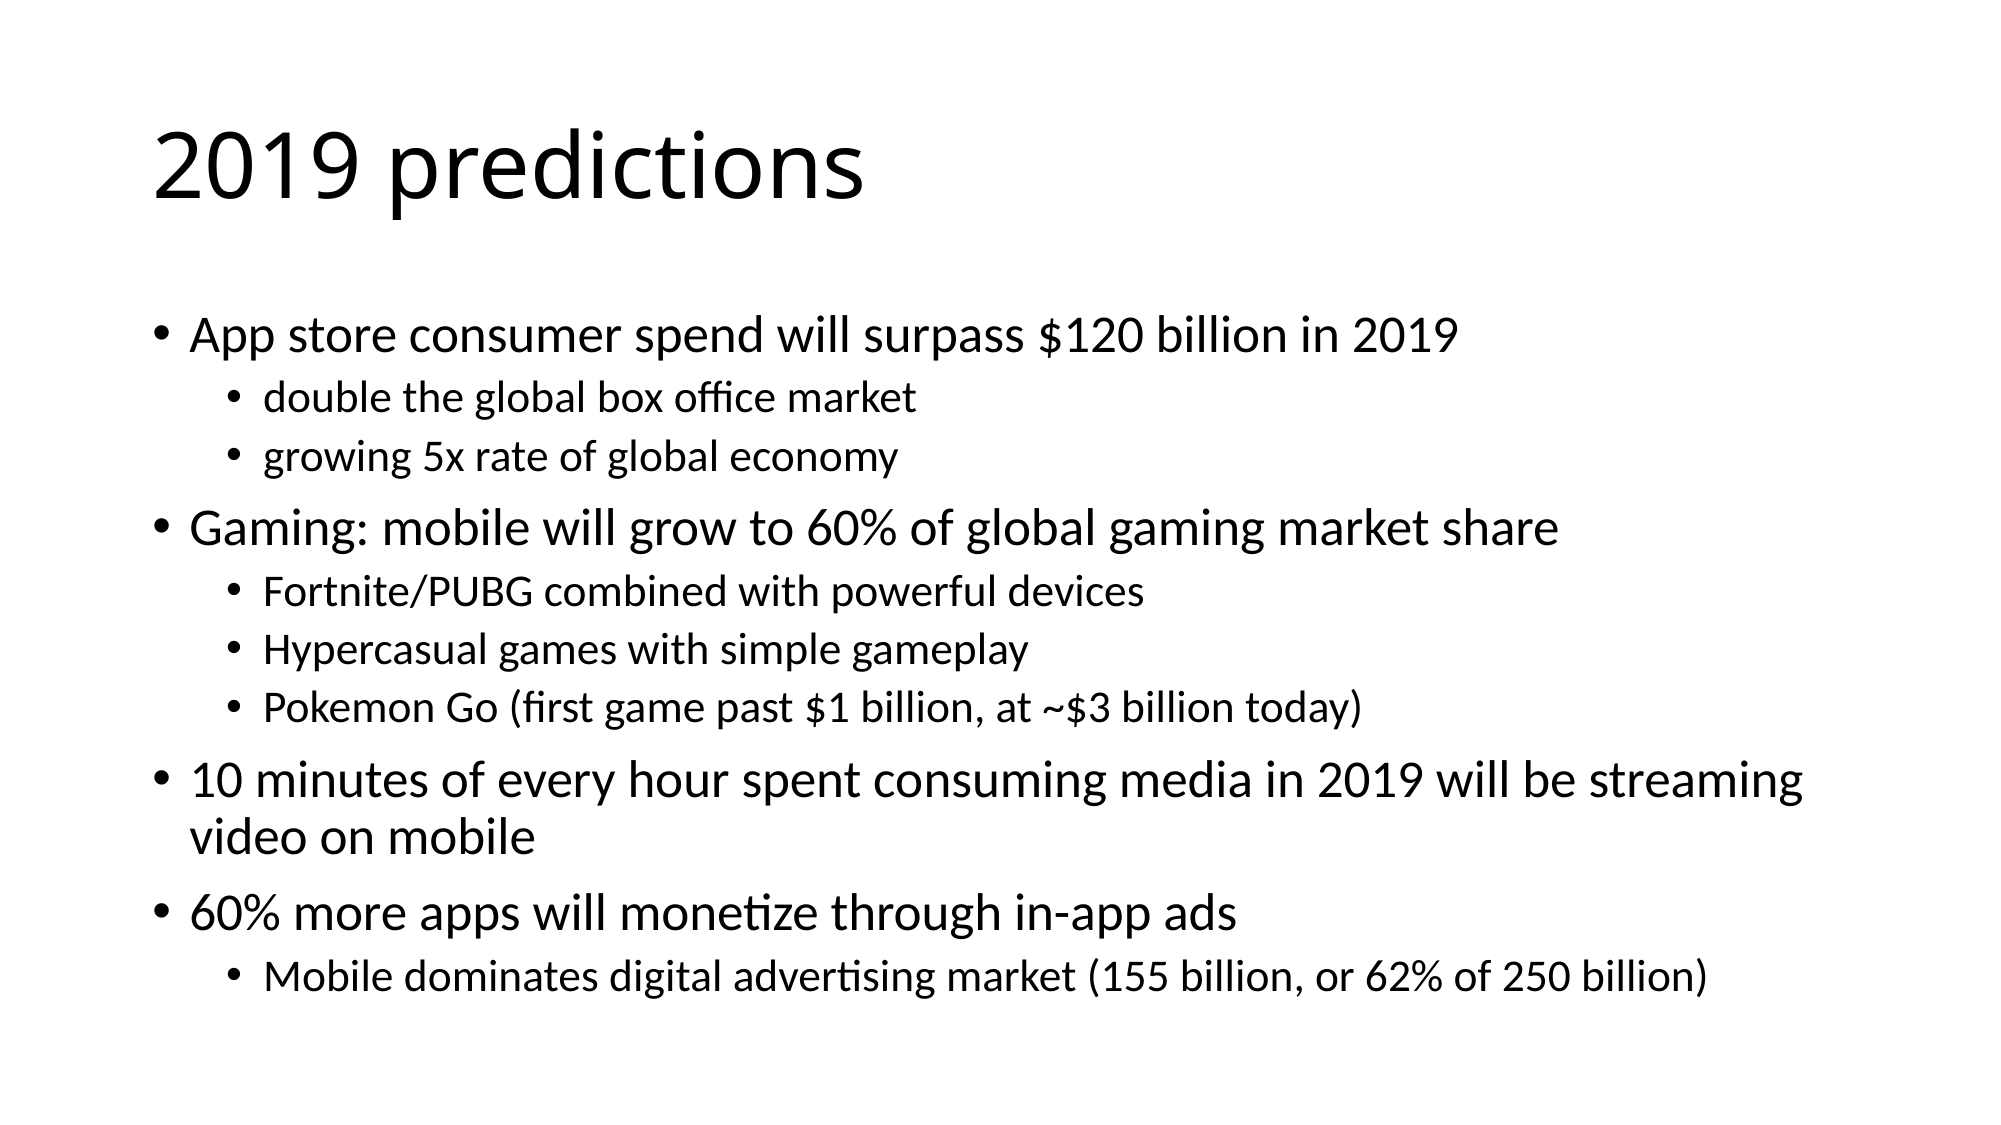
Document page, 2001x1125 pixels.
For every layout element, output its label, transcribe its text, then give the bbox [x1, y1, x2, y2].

title 2019 predictions [137, 59, 1863, 278]
list App store consumer spend will surpass $120 billion in 2019 double the global box office market growing 5x rate of global economy Gaming: mobile will grow to 60% of global gaming market share Fortnite/PUBG combined with powerful devices Hypercasual games with simple gameplay Pokemon Go (first game past $1 billion, at ~$3 billion today) 10 minutes of every hour spent consuming media in 2019 will be streaming video on mobile 60% more apps will monetize through in-app ads Mobile dominates digital advertising market (155 billion, or 62% of 250 billion) [137, 299, 1863, 1014]
